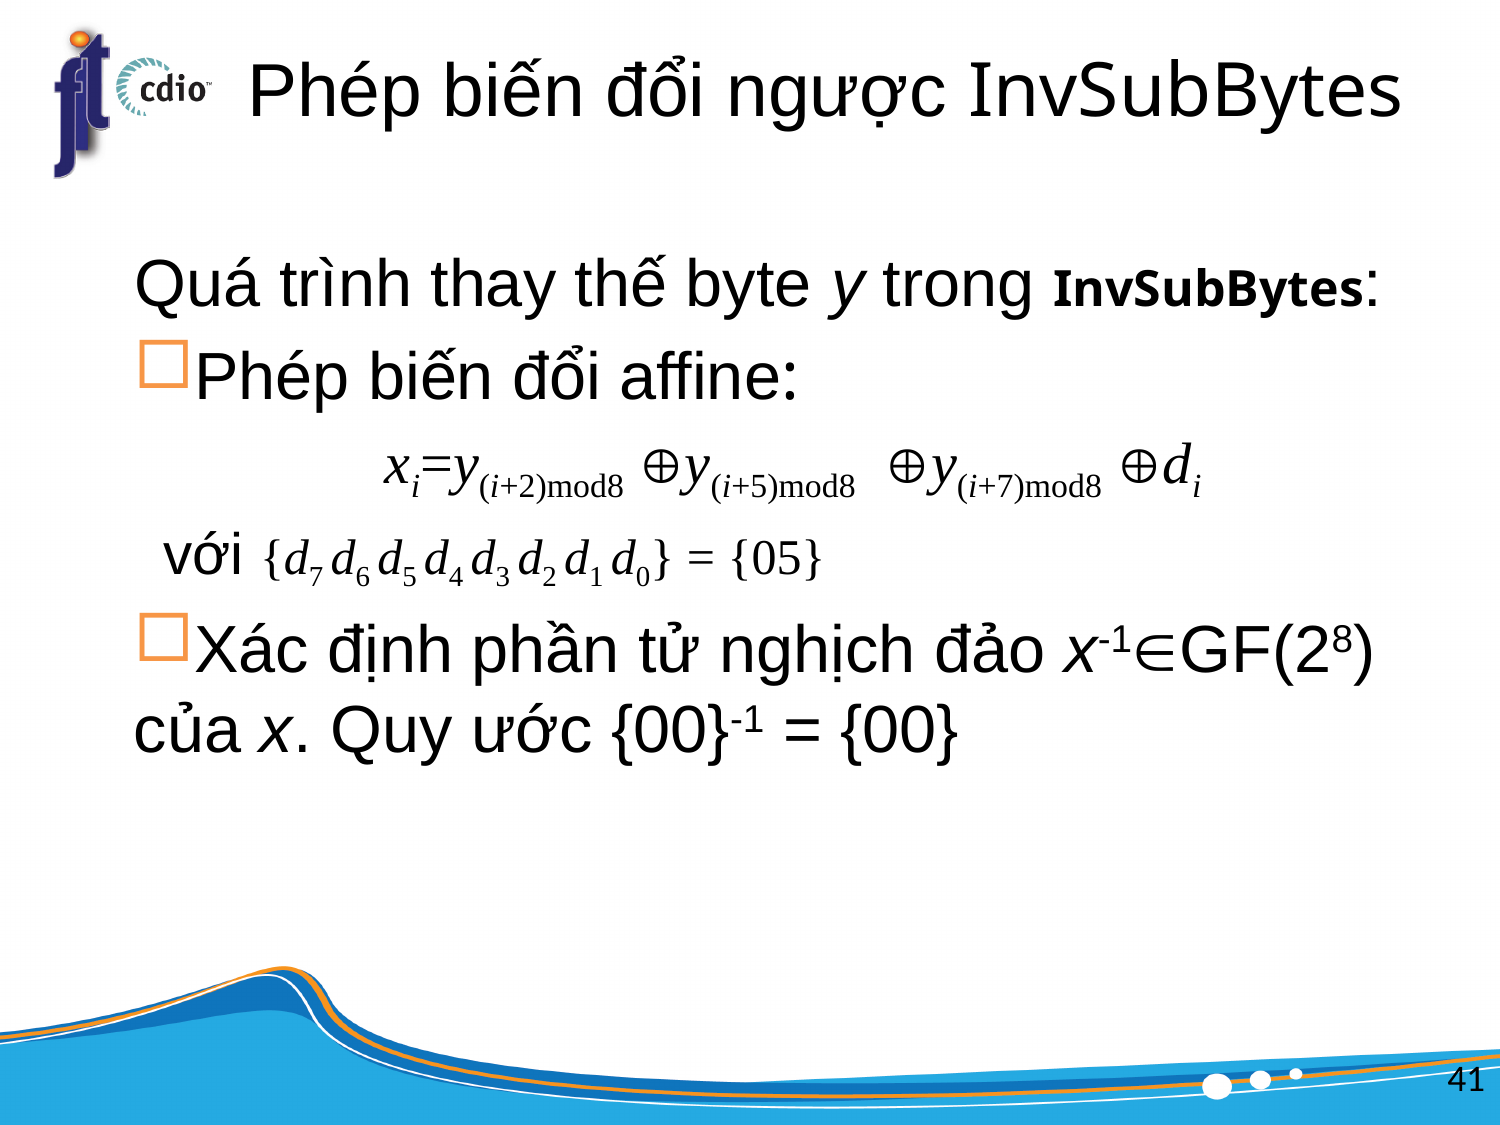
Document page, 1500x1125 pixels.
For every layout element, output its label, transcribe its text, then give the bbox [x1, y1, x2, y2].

text_box 41 [1149, 1046, 1500, 1125]
title Phép biến đổi ngược InvSubBytes [226, 6, 1425, 166]
list Quá trình thay thế byte y trong InvSubBytes: Phép biến đổi affine: xi=y(i+2)mod8 y(i+5)mod8 y(i+7)mod8 di với {d7 d6 d5 d4 d3 d2 d1 d0} = {05} Xác định phần tử nghịch đảo x-1GF(28) của x. Quy ước {00}-1 = {00} [62, 232, 1439, 712]
picture [0, 0, 1500, 1125]
